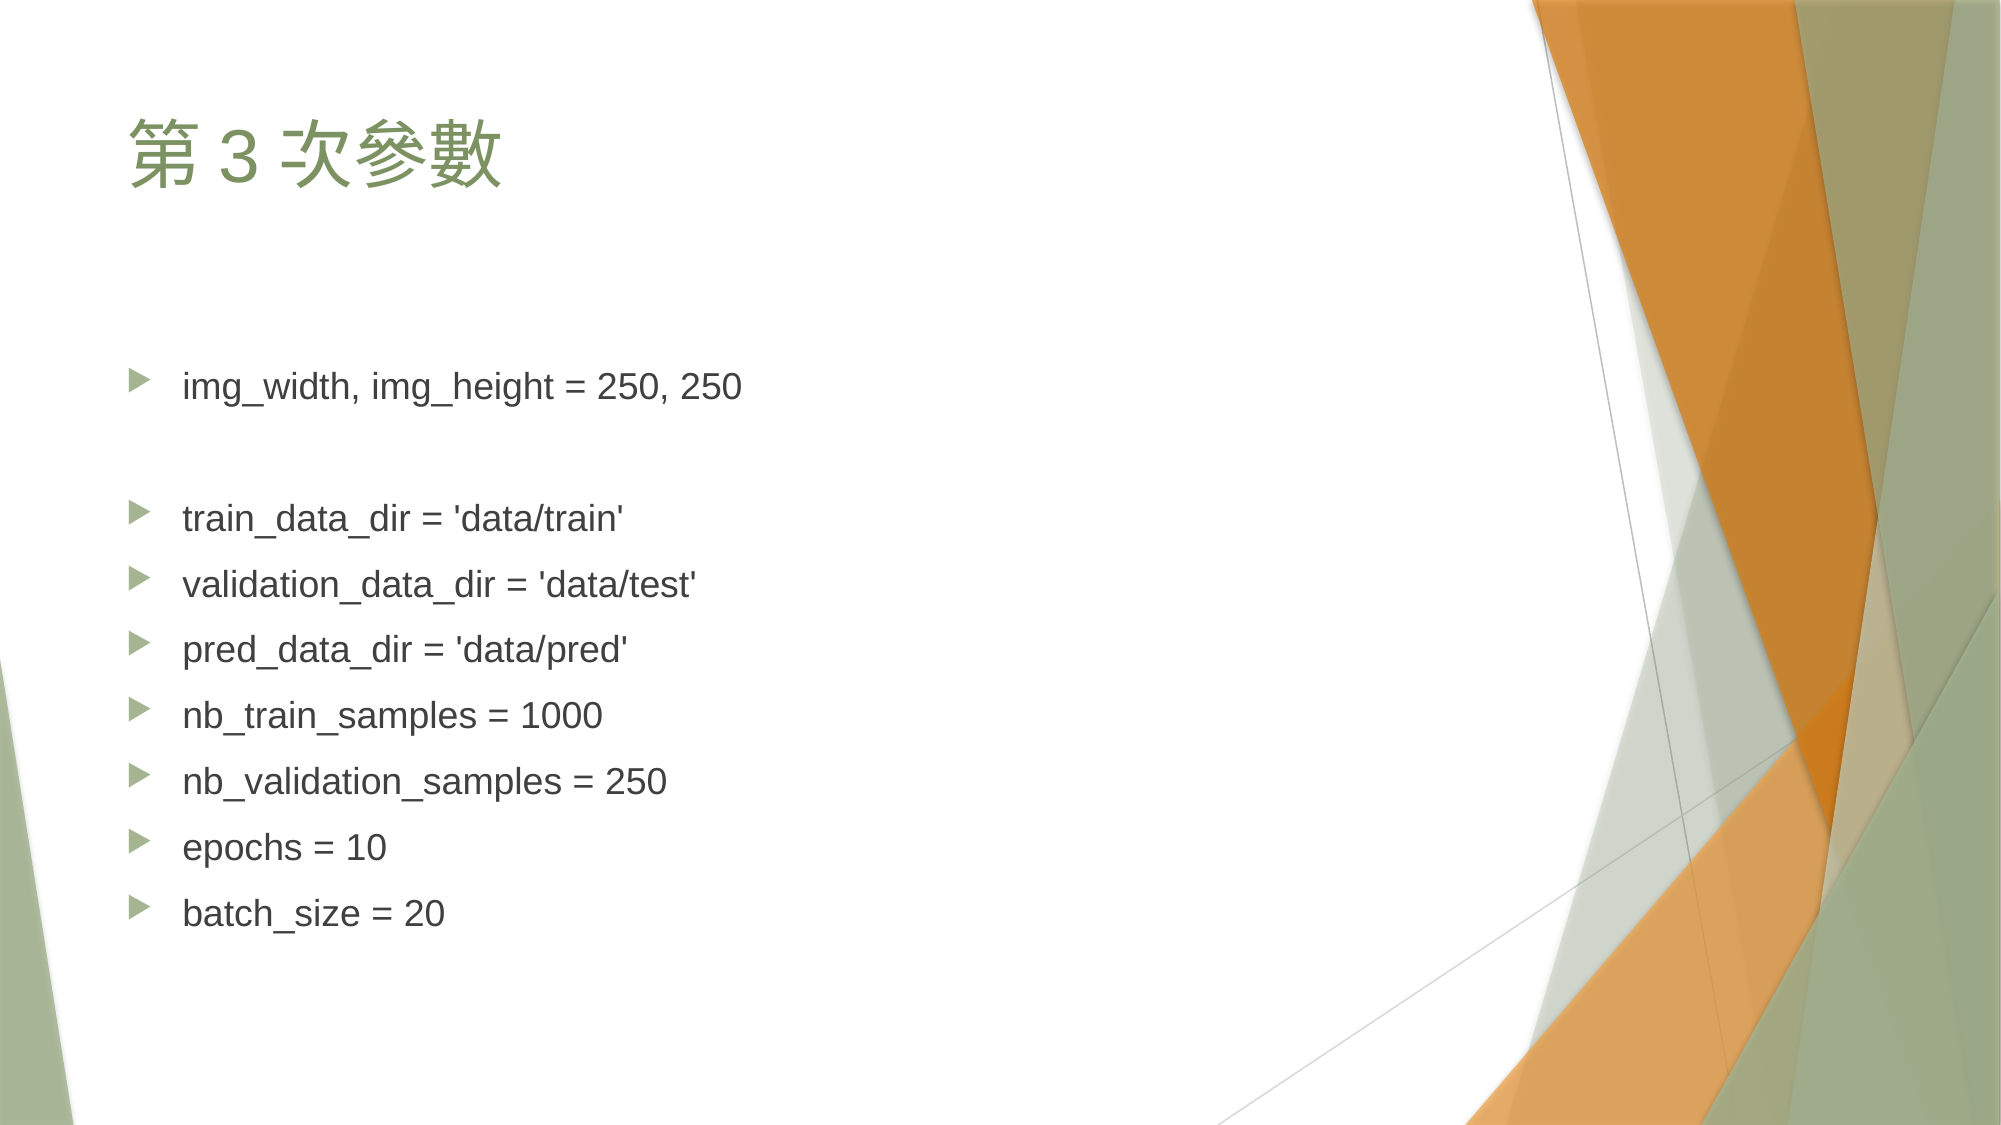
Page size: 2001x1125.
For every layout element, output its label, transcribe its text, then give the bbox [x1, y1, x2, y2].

title 第3次參數 [111, 99, 1522, 317]
list img_width, img_height = 250, 250 train_data_dir = 'data/train' validation_data_dir = 'data/test' pred_data_dir = 'data/pred' nb_train_samples = 1000 nb_validation_samples = 250 epochs = 10 batch_size = 20 [111, 354, 1522, 992]
